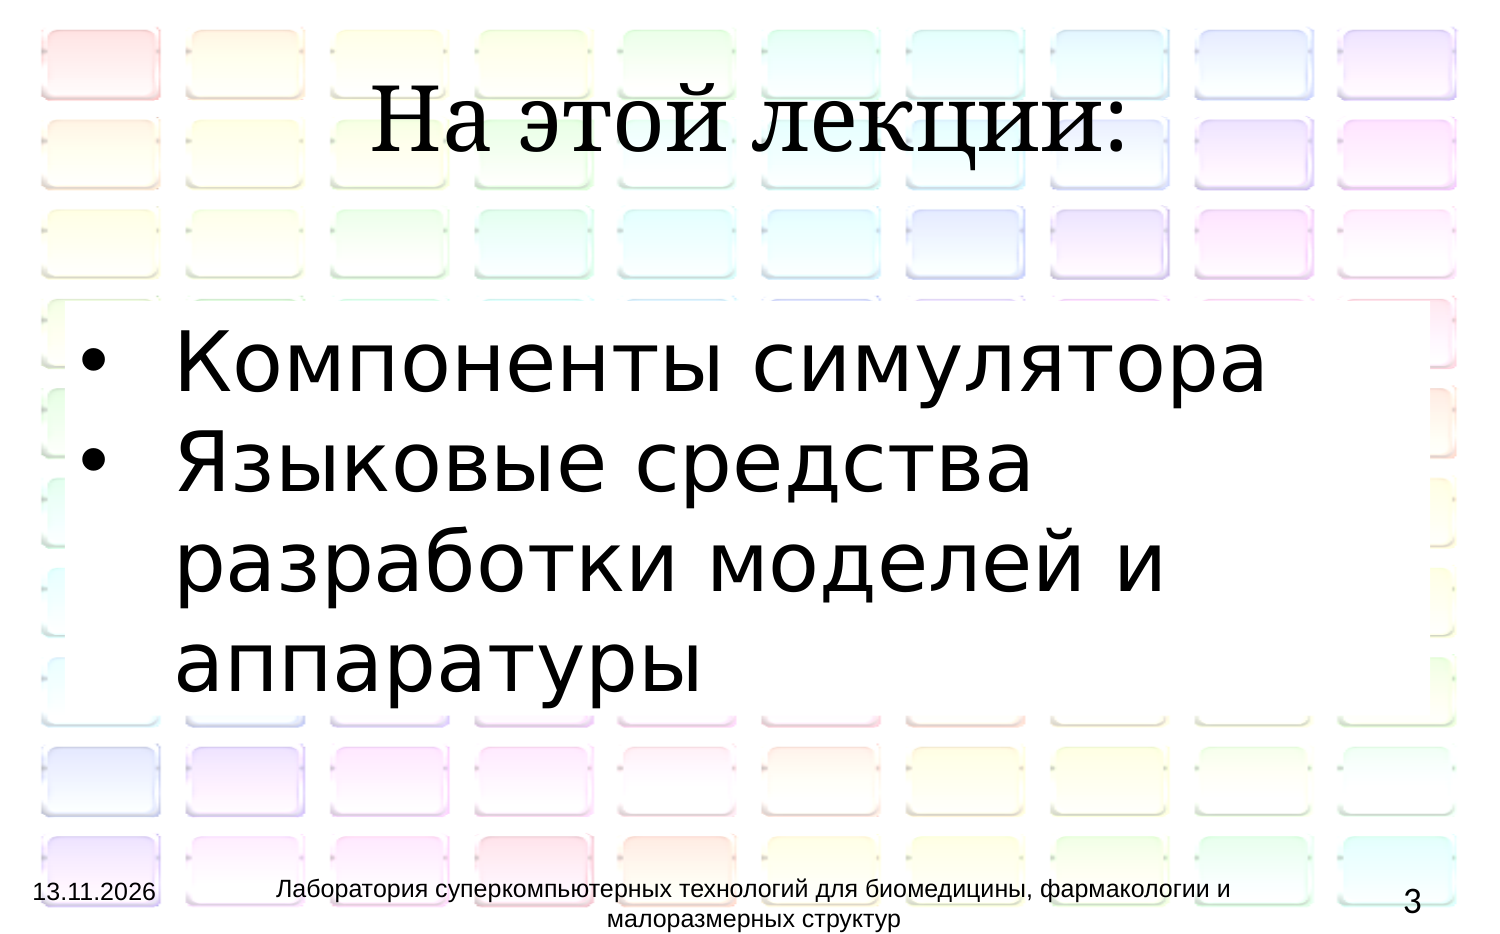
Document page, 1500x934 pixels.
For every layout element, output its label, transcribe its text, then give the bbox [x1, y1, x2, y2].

title На этой лекции: [75, 37, 1425, 193]
text_box 12.05.2014 [17, 868, 183, 918]
text_box Лаборатория суперкомпьютерных технологий для биомедицины, фармакологии и малоразмерных структур [171, 864, 1338, 915]
picture [0, 0, 1500, 934]
text_box Компоненты симулятора Языковые средства разработки моделей и аппаратуры [63, 299, 1432, 718]
text_box 3 [1387, 868, 1473, 918]
